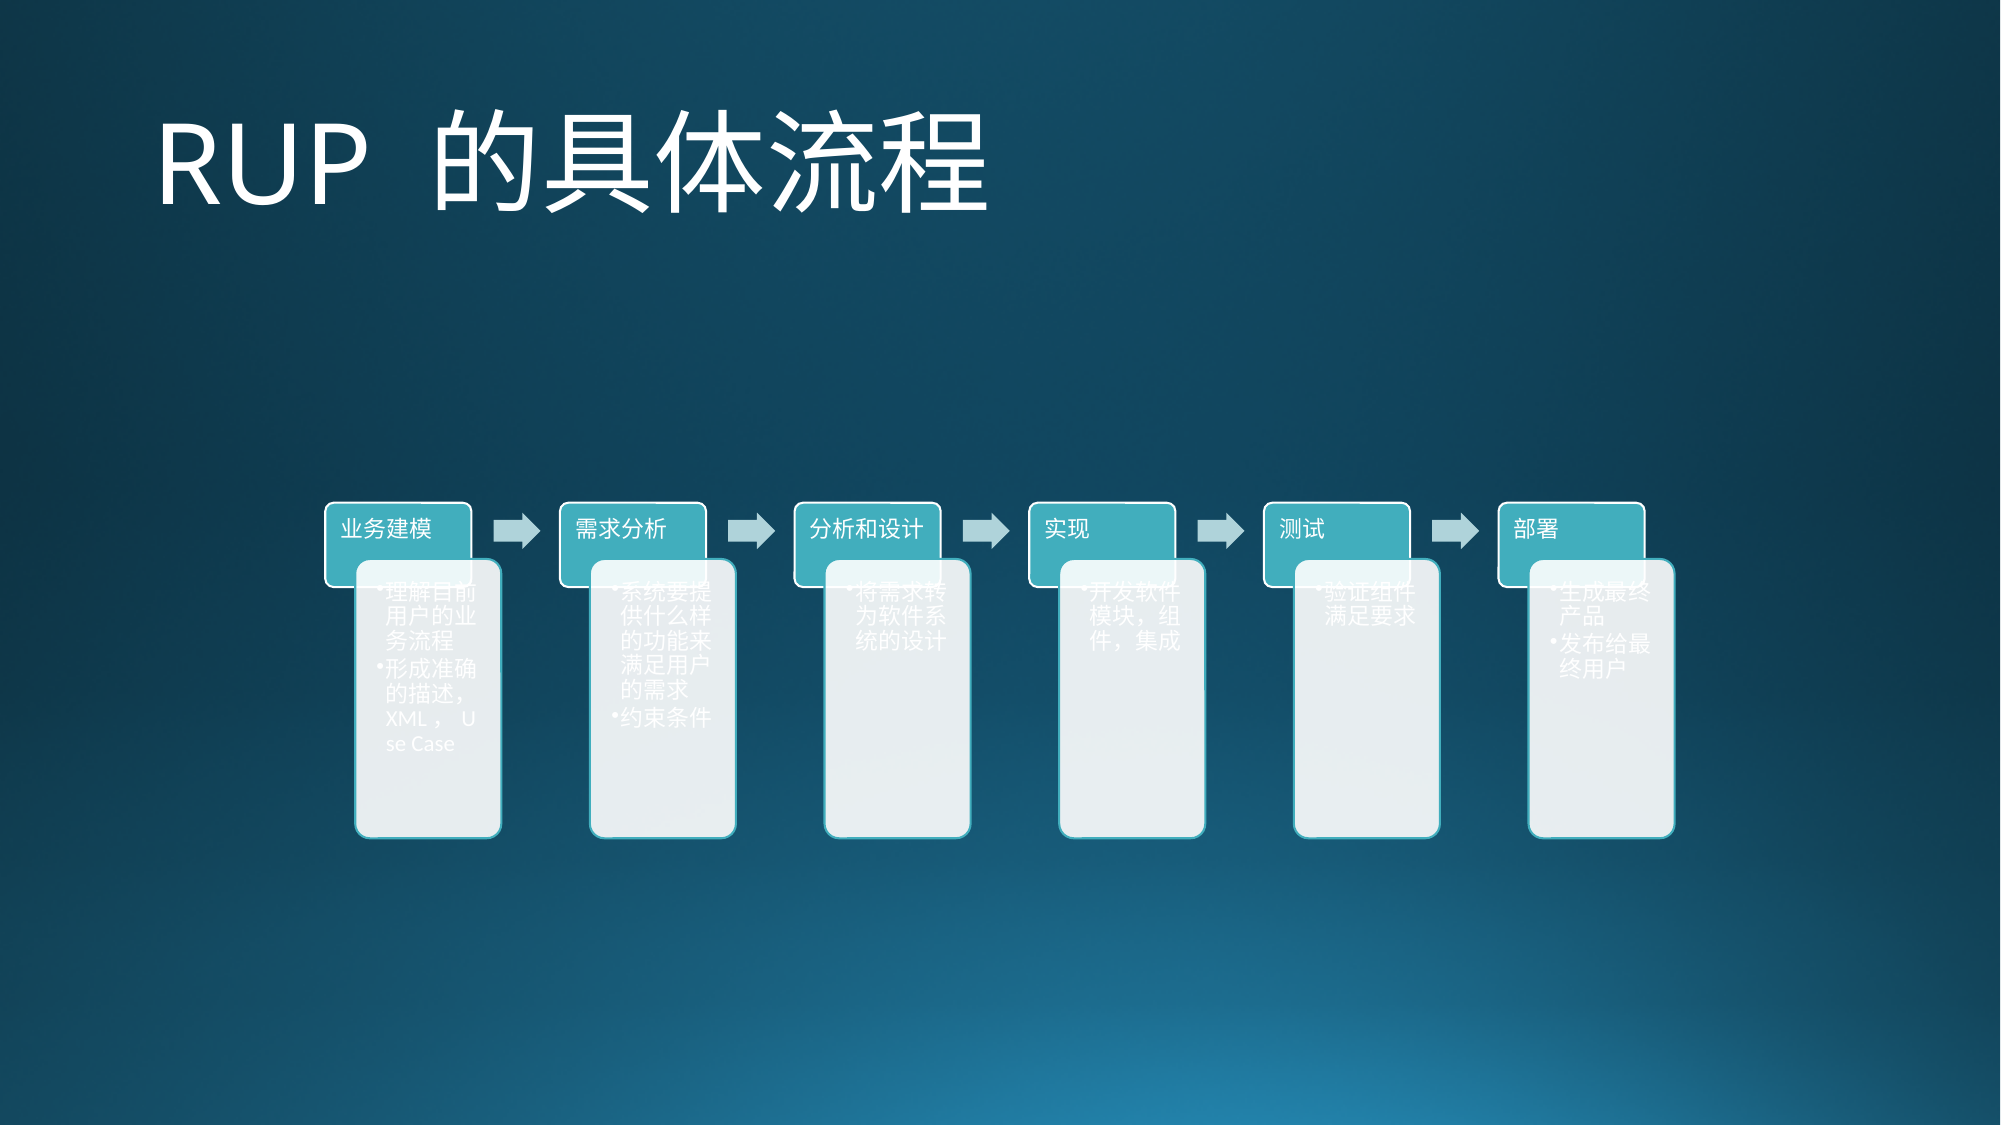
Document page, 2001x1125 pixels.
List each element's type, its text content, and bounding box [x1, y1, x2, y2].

title RUP 的具体流程 [137, 59, 1863, 278]
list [324, 291, 1675, 1050]
picture [0, 0, 2001, 1125]
